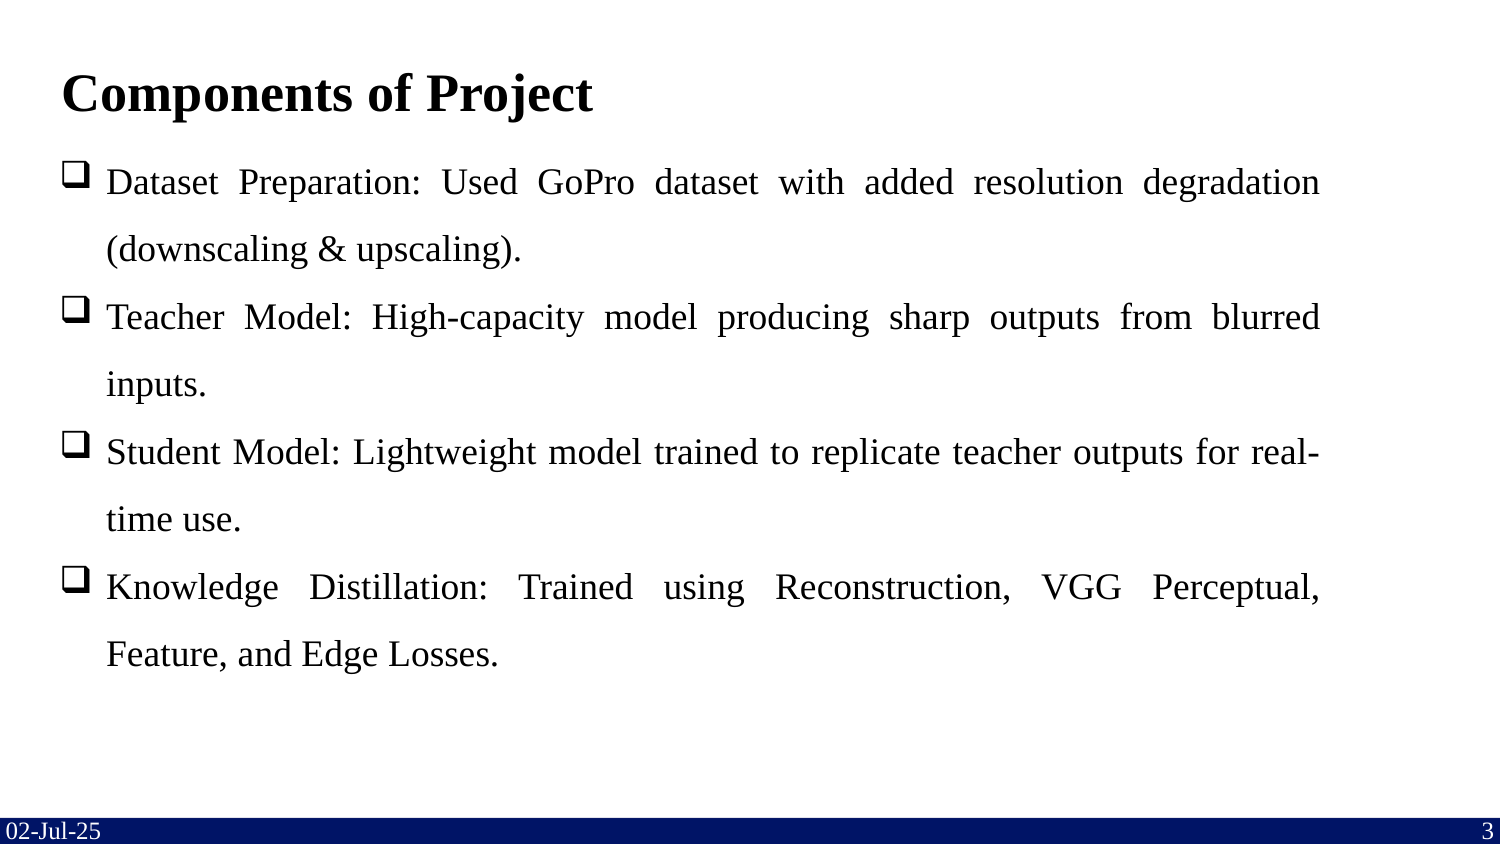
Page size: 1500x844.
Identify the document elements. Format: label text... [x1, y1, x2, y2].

picture [351, 817, 1149, 844]
list Dataset Preparation: Used GoPro dataset with added resolution degradation (downscaling & upscaling). Teacher Model: High-capacity model producing sharp outputs from blurred inputs. Student Model: Lightweight model trained to replicate teacher outputs for real-time use. Knowledge Distillation: Trained using Reconstruction, VGG Perceptual, Feature, and Edge Losses. [59, 134, 1322, 741]
picture [1495, 817, 1500, 844]
title Components of Project [59, 54, 1322, 134]
slide_number 02-Jul-25 [5, 814, 351, 844]
slide_number 3 [1149, 814, 1495, 844]
picture [0, 817, 5, 844]
